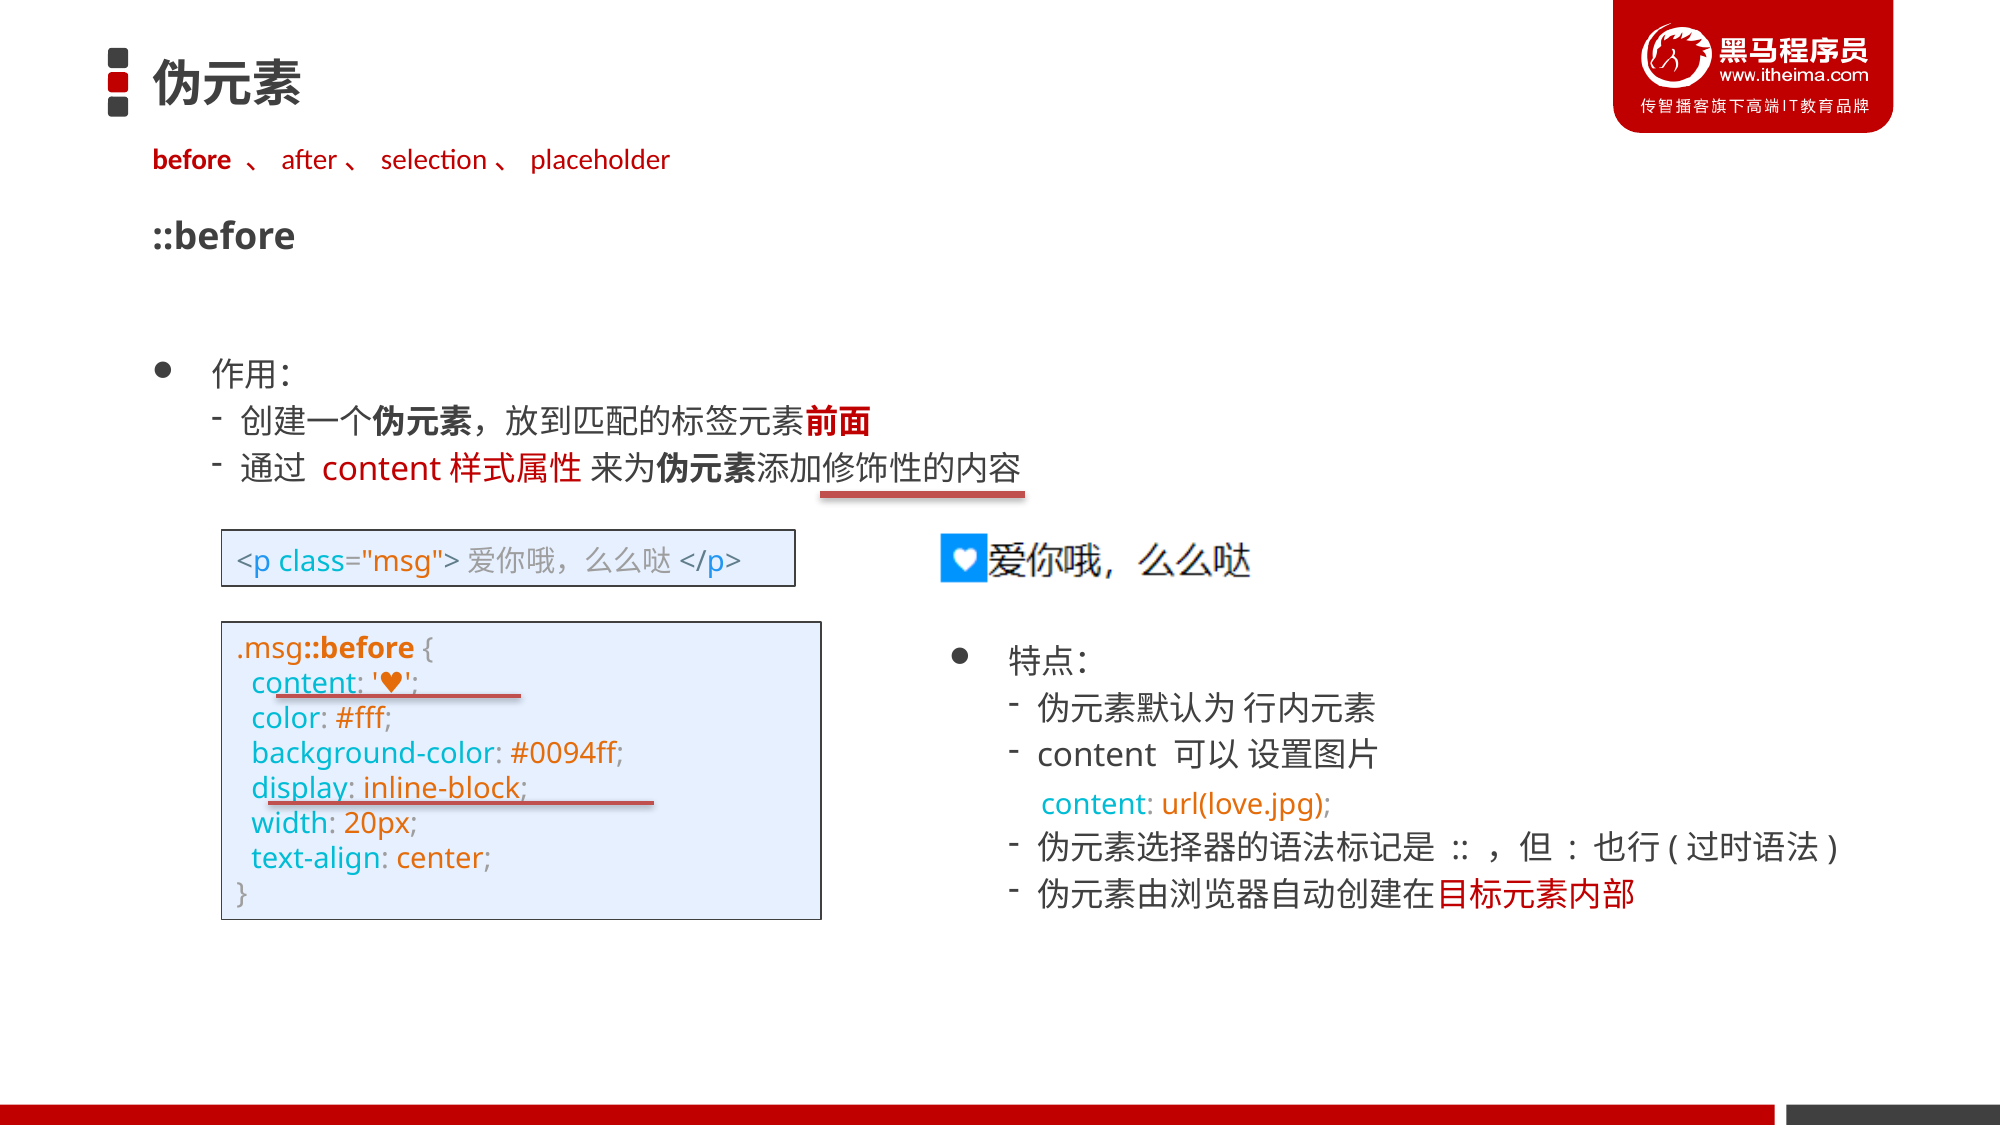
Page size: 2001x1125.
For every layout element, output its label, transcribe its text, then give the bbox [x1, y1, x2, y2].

picture [915, 516, 1277, 607]
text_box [221, 529, 796, 587]
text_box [221, 621, 822, 920]
list ::before [137, 192, 1753, 277]
text_box before 、after、selection、placeholder [137, 132, 1372, 183]
list 作用： 创建一个伪元素，放到匹配的标签元素前面 通过 content样式属性 来为伪元素添加修饰性的内容 [137, 326, 1650, 517]
text_box 特点： 伪元素默认为 行内元素 content 可以 设置图片 伪元素选择器的语法标记是 :: ，但 : 也行(过时语法) 伪元素由浏览器自动创建在目标元素内部 [934, 612, 1874, 952]
title 伪元素 [137, 38, 1577, 124]
picture [1616, 11, 1894, 125]
